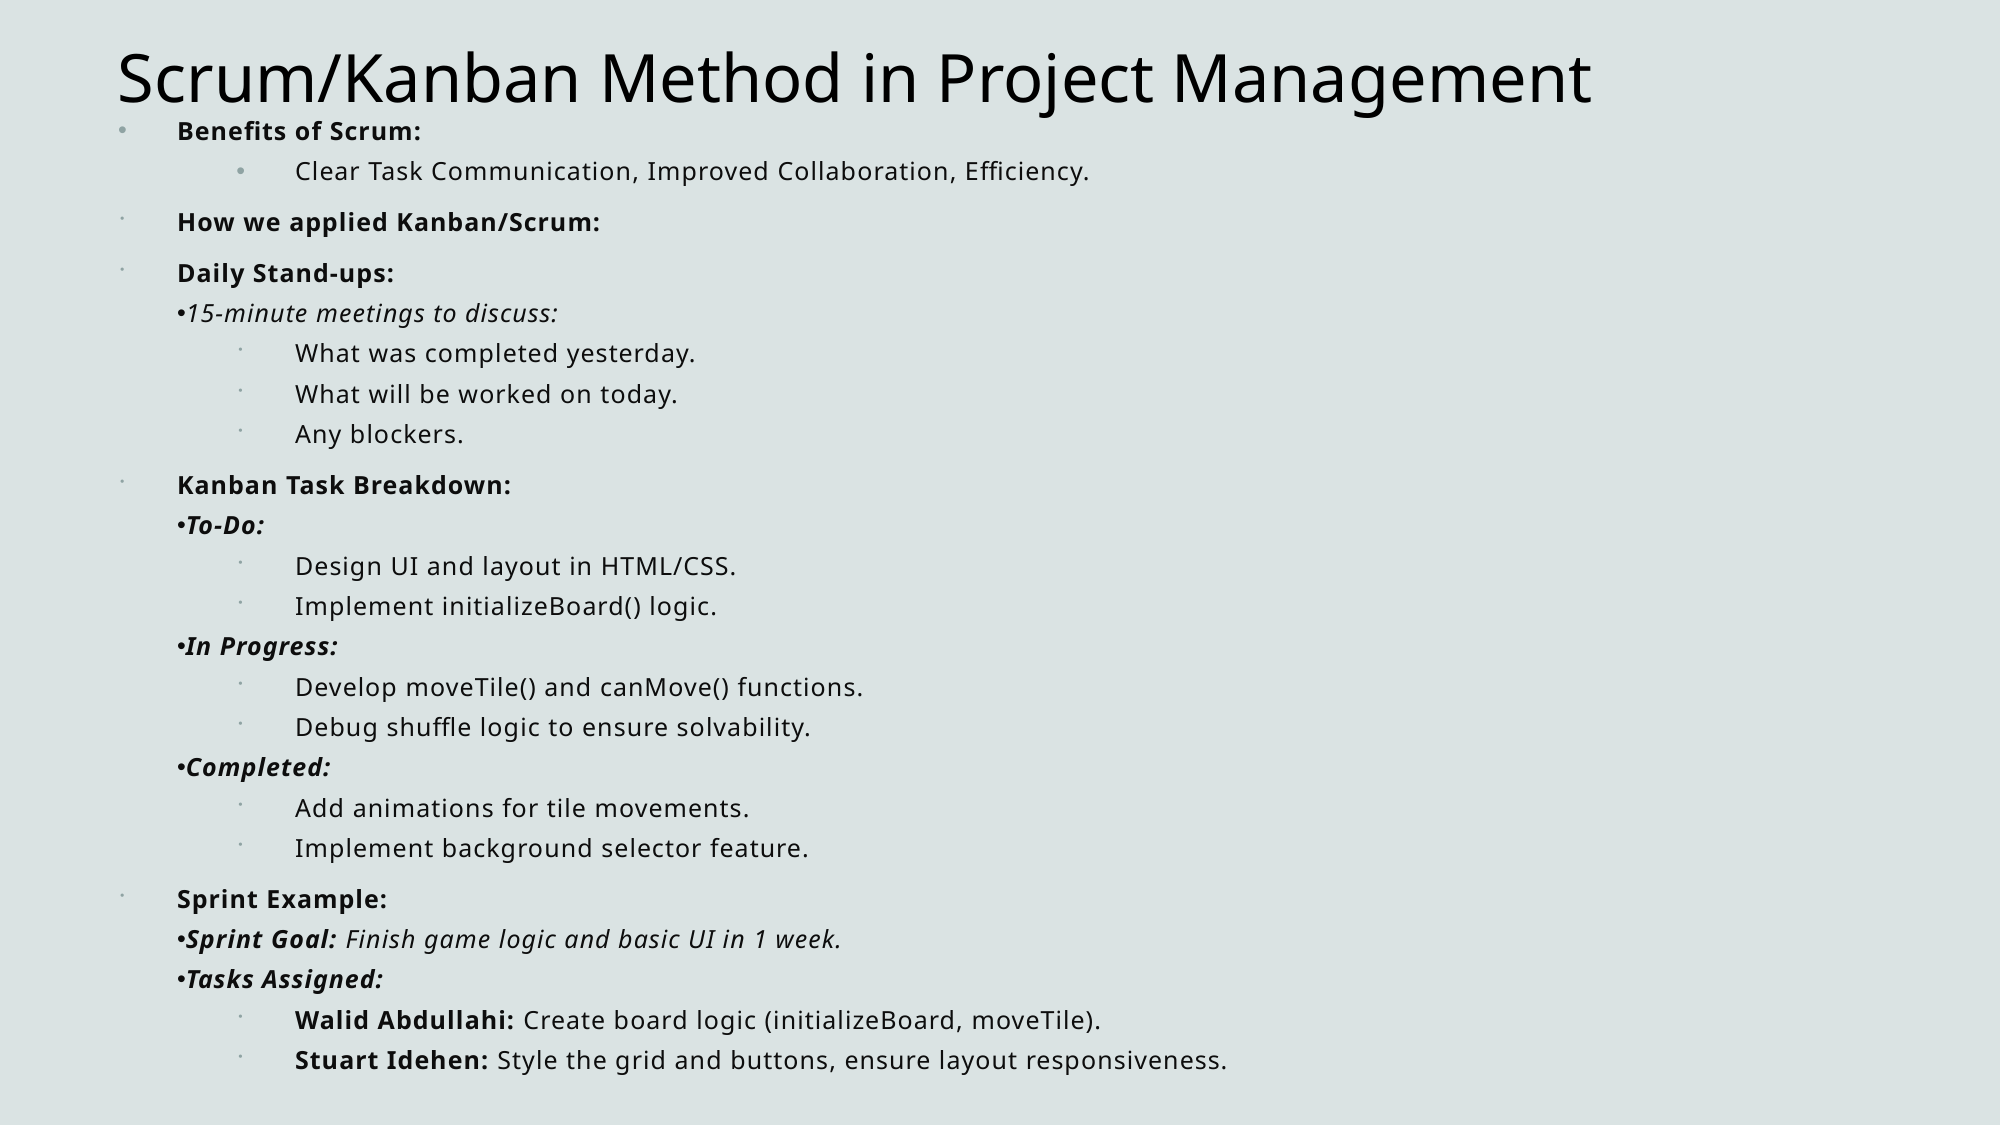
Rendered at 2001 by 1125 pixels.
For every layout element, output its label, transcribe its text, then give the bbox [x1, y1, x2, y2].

list Benefits of Scrum: Clear Task Communication, Improved Collaboration, Efficiency. How we applied Kanban/Scrum: Daily Stand-ups: 15-minute meetings to discuss: What was completed yesterday. What will be worked on today. Any blockers. Kanban Task Breakdown: To-Do: Design UI and layout in HTML/CSS. Implement initializeBoard() logic. In Progress: Develop moveTile() and canMove() functions. Debug shuffle logic to ensure solvability. Completed: Add animations for tile movements. Implement background selector feature. Sprint Example: Sprint Goal: Finish game logic and basic UI in 1 week. Tasks Assigned: Walid Abdullahi: Create board logic (initializeBoard, moveTile). Stuart Idehen: Style the grid and buttons, ensure layout responsiveness. [103, 57, 1831, 998]
title Scrum/Kanban Method in Project Management [102, 0, 1779, 124]
